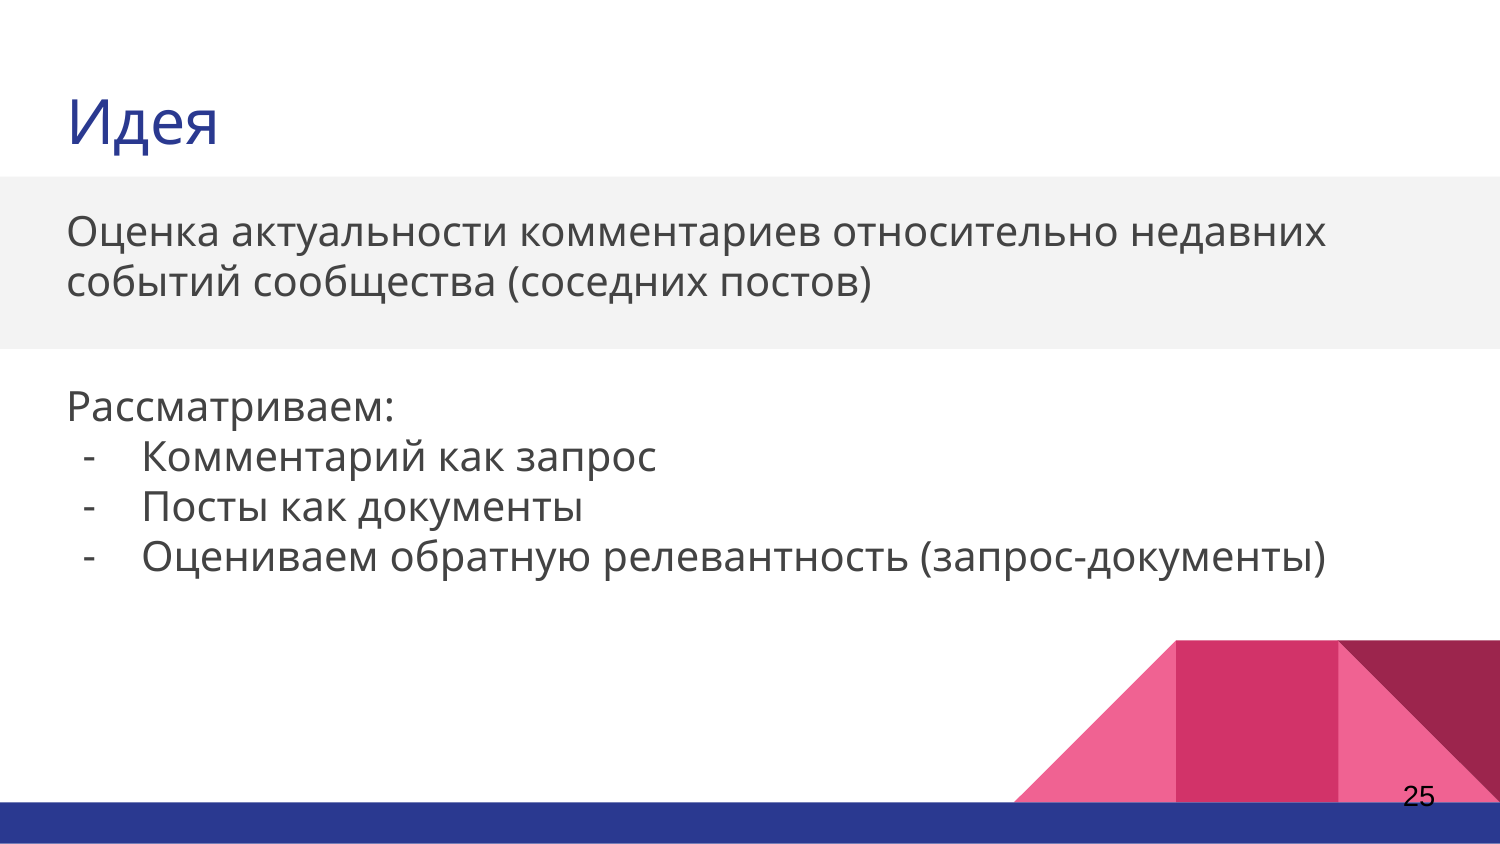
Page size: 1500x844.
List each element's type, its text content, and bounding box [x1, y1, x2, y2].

list Оценка актуальности комментариев относительно недавних событий сообщества (соседних постов) Рассматриваем: Комментарий как запрос Посты как документы Оцениваем обратную релевантность (запрос-документы) [51, 189, 1479, 605]
title Идея [51, 67, 1449, 167]
slide_number 25 [1387, 762, 1478, 828]
text_box [0, 176, 1500, 349]
